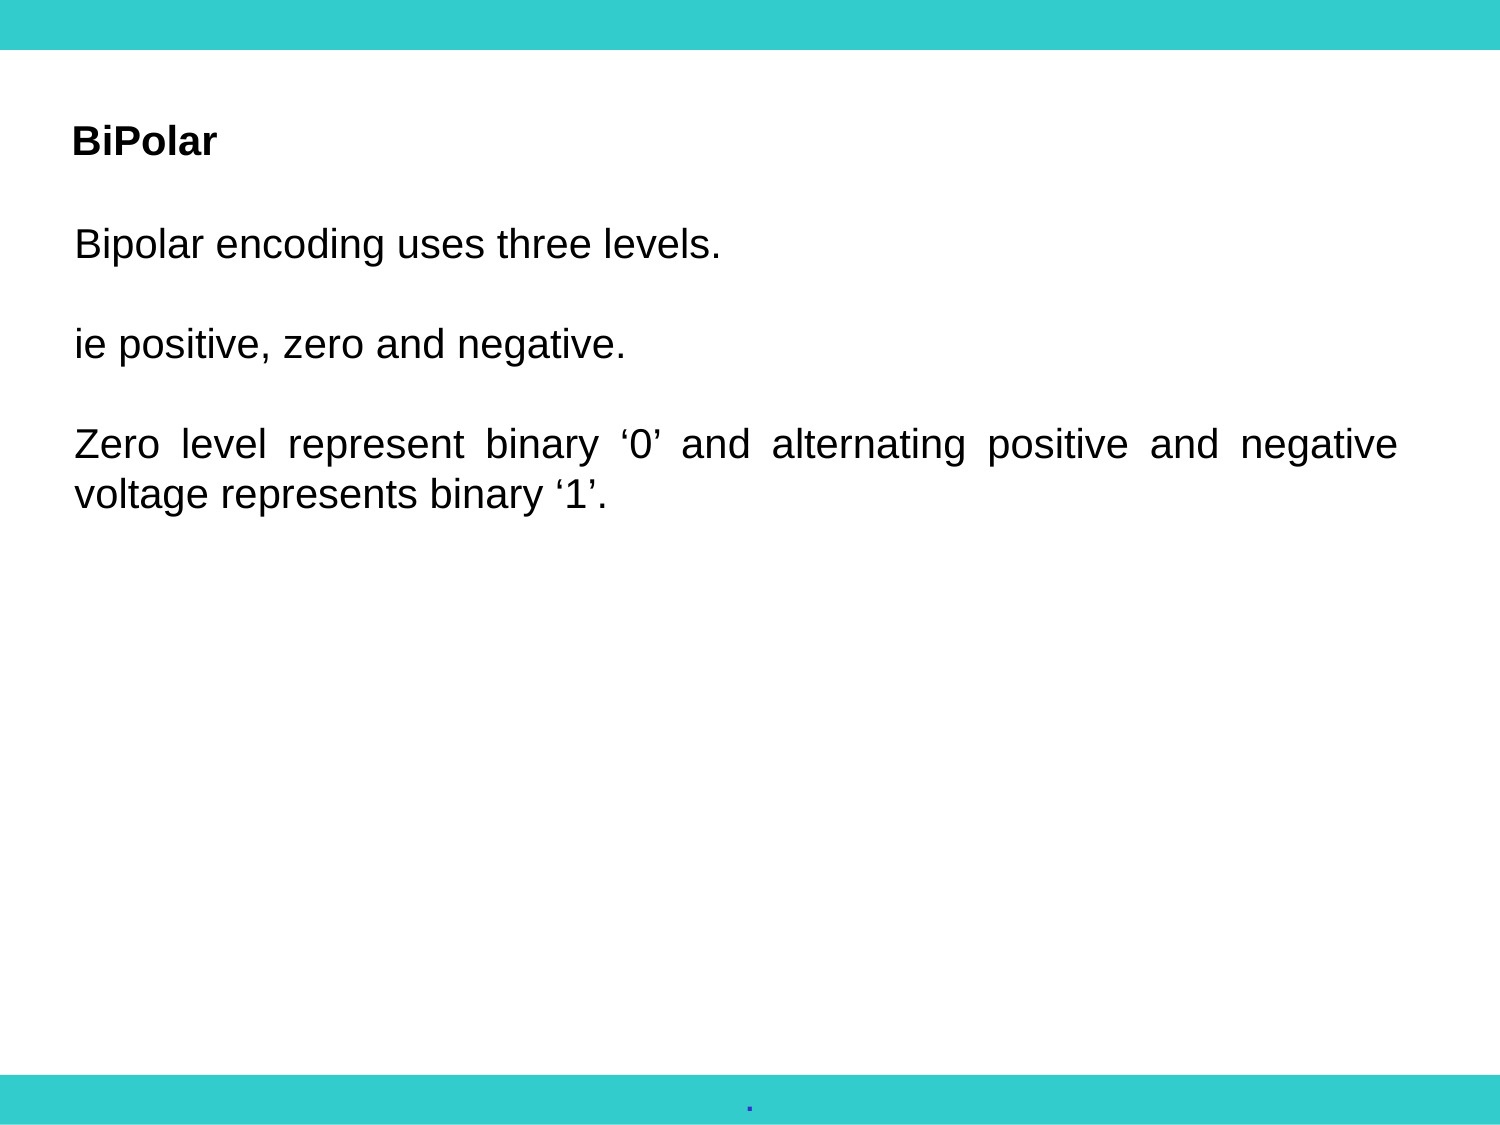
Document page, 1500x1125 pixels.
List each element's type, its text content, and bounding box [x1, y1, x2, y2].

text_box BiPolar [56, 106, 574, 171]
text_box Bipolar encoding uses three levels. ie positive, zero and negative. Zero level represent binary ‘0’ and alternating positive and negative voltage represents binary ‘1’. [59, 209, 1415, 525]
text_box [0, 0, 1500, 50]
text_box . [0, 1074, 1500, 1125]
